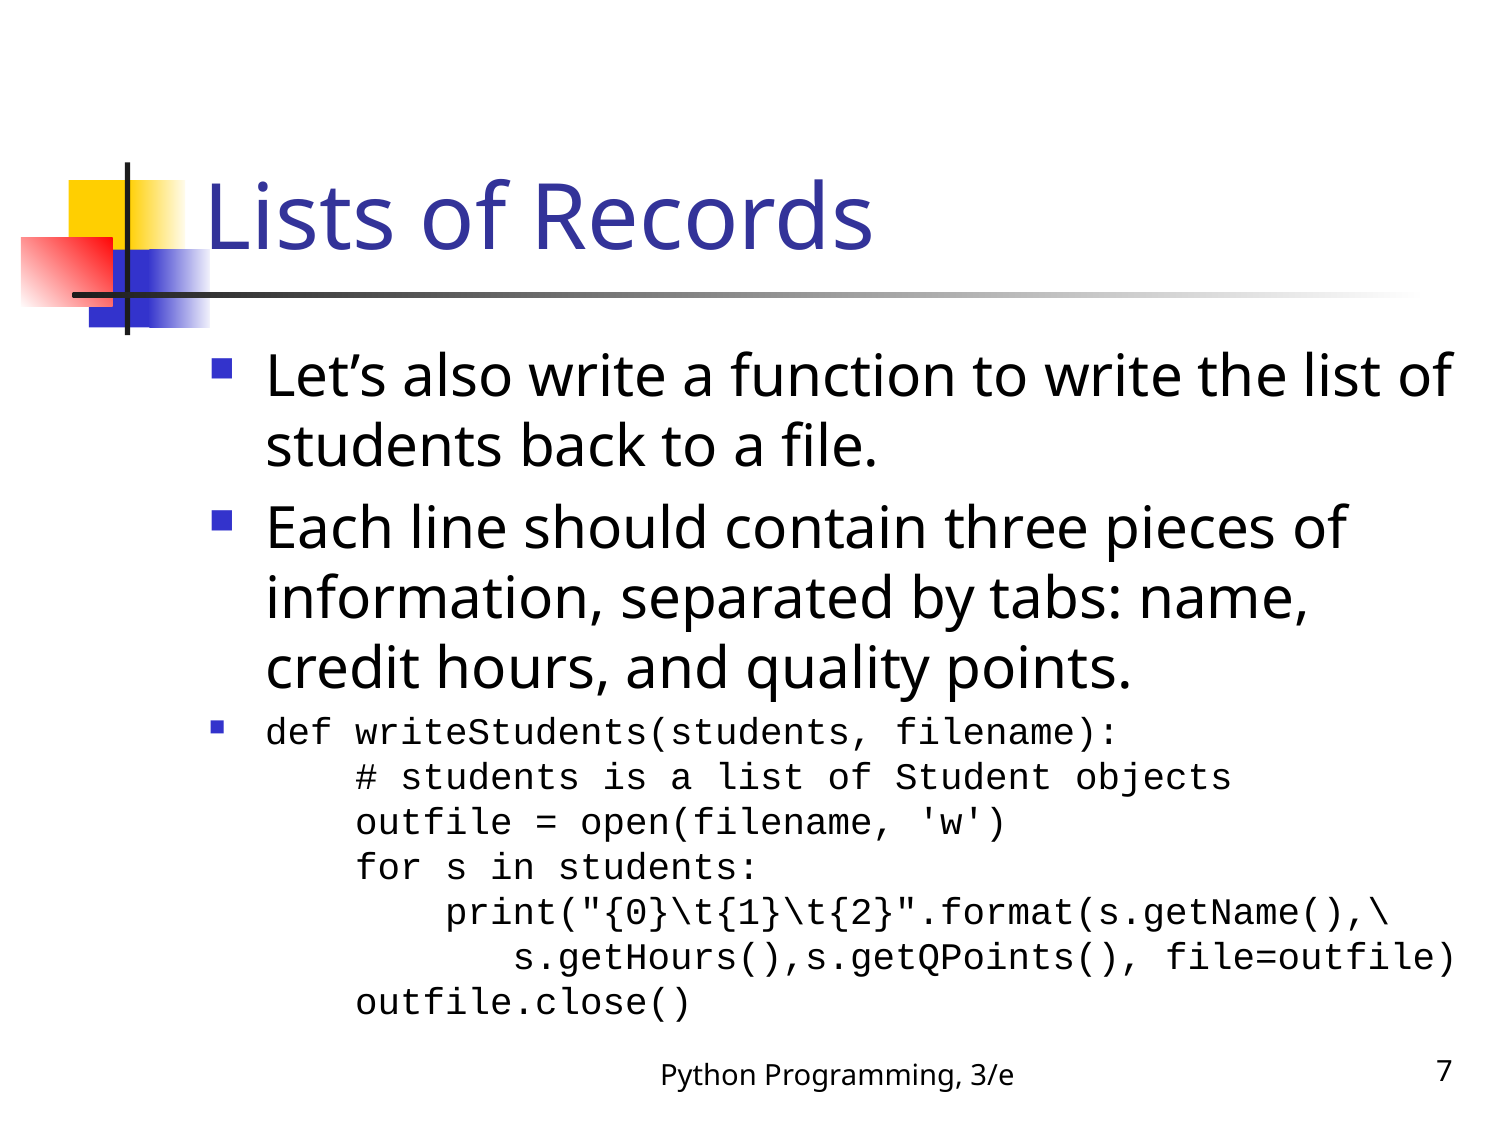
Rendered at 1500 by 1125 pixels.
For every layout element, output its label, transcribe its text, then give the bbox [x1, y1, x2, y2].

title Lists of Records [188, 35, 1468, 275]
slide_number 7 [1154, 1023, 1468, 1100]
footer Python Programming, 3/e [599, 1023, 1076, 1100]
list Let’s also write a function to write the list of students back to a file. Each line should contain three pieces of information, separated by tabs: name, credit hours, and quality points. def writeStudents(students, filename): # students is a list of Student objects outfile = open(filename, 'w') for s in students: print("{0}\t{1}\t{2}".format(s.getName(),\ s.getHours(),s.getQPoints(), file=outfile) outfile.close() [193, 331, 1488, 1006]
